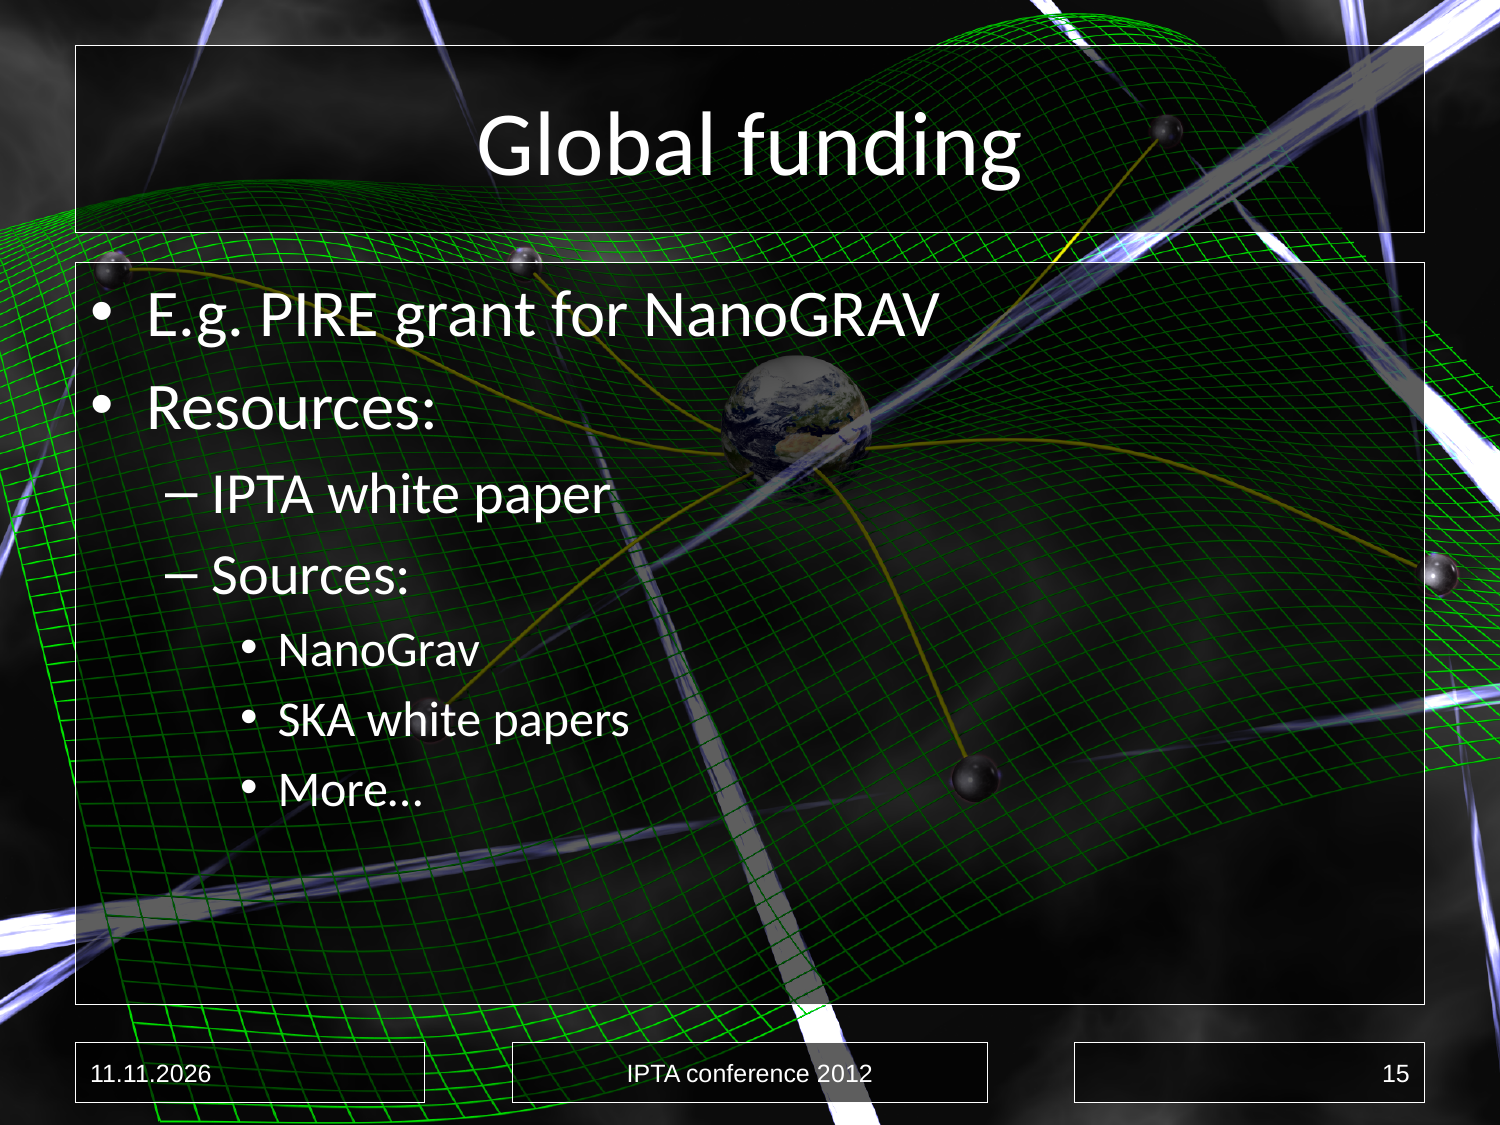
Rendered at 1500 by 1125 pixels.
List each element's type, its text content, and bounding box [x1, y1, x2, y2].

title Global funding [75, 45, 1425, 233]
picture [0, 0, 1500, 1125]
footer IPTA conference 2012 [512, 1042, 988, 1103]
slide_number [75, 1042, 425, 1103]
slide_number 15 [1074, 1042, 1425, 1103]
list E.g. PIRE grant for NanoGRAV Resources: IPTA white paper Sources: NanoGrav SKA white papers More… [75, 262, 1425, 1005]
